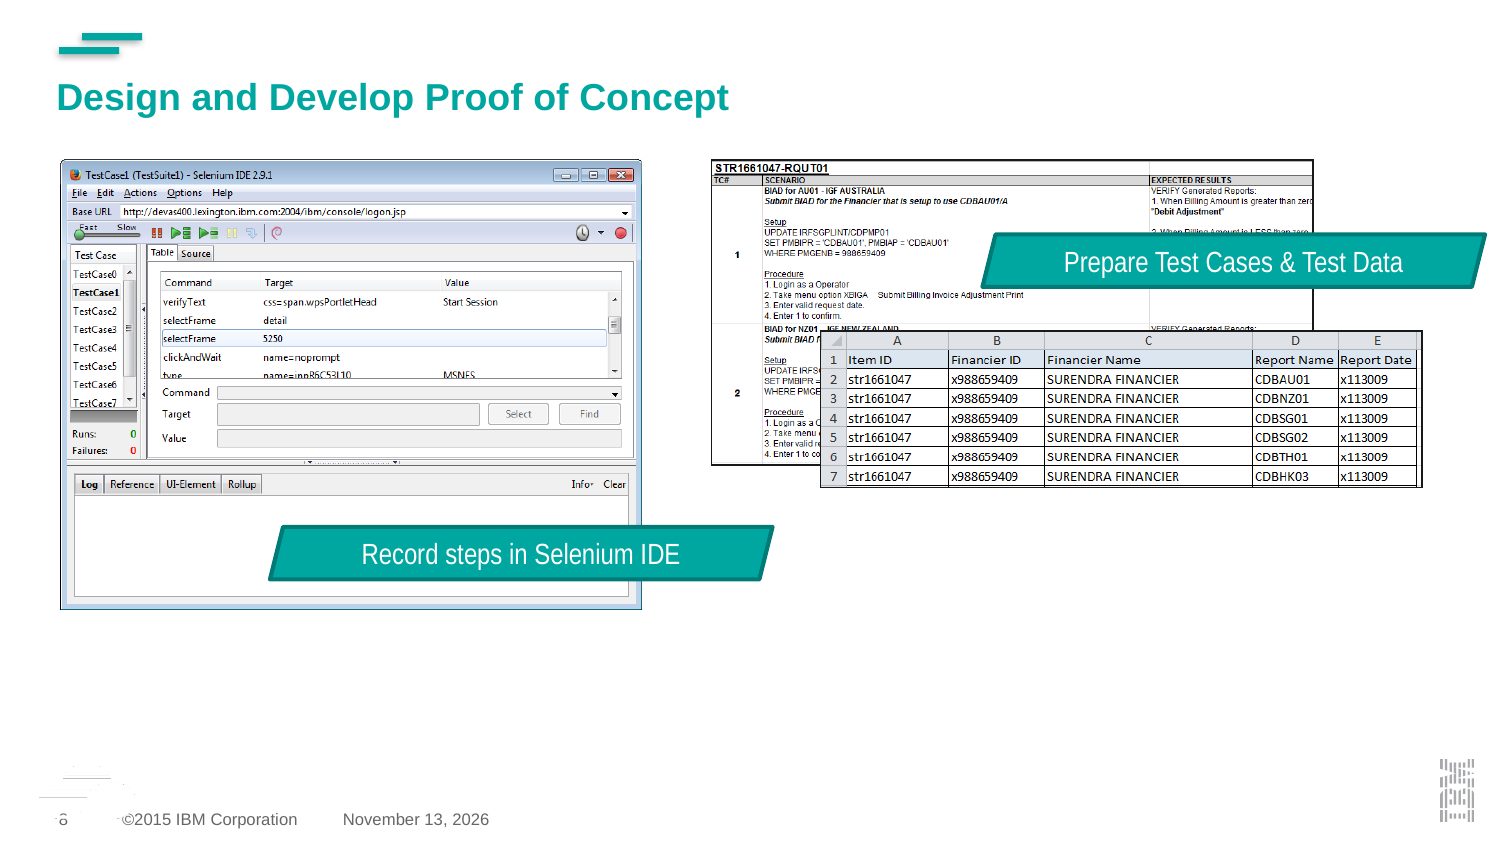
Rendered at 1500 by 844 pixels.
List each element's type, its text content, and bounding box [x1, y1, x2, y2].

text_box Record steps in Selenium IDE [647, 524, 775, 582]
picture [38, 763, 137, 819]
picture [59, 159, 642, 610]
list Design and Develop Proof of Concept [56, 72, 1332, 164]
picture [1440, 759, 1474, 822]
picture [712, 160, 1422, 488]
text_box Prepare Test Cases & Test Data [1316, 232, 1488, 289]
